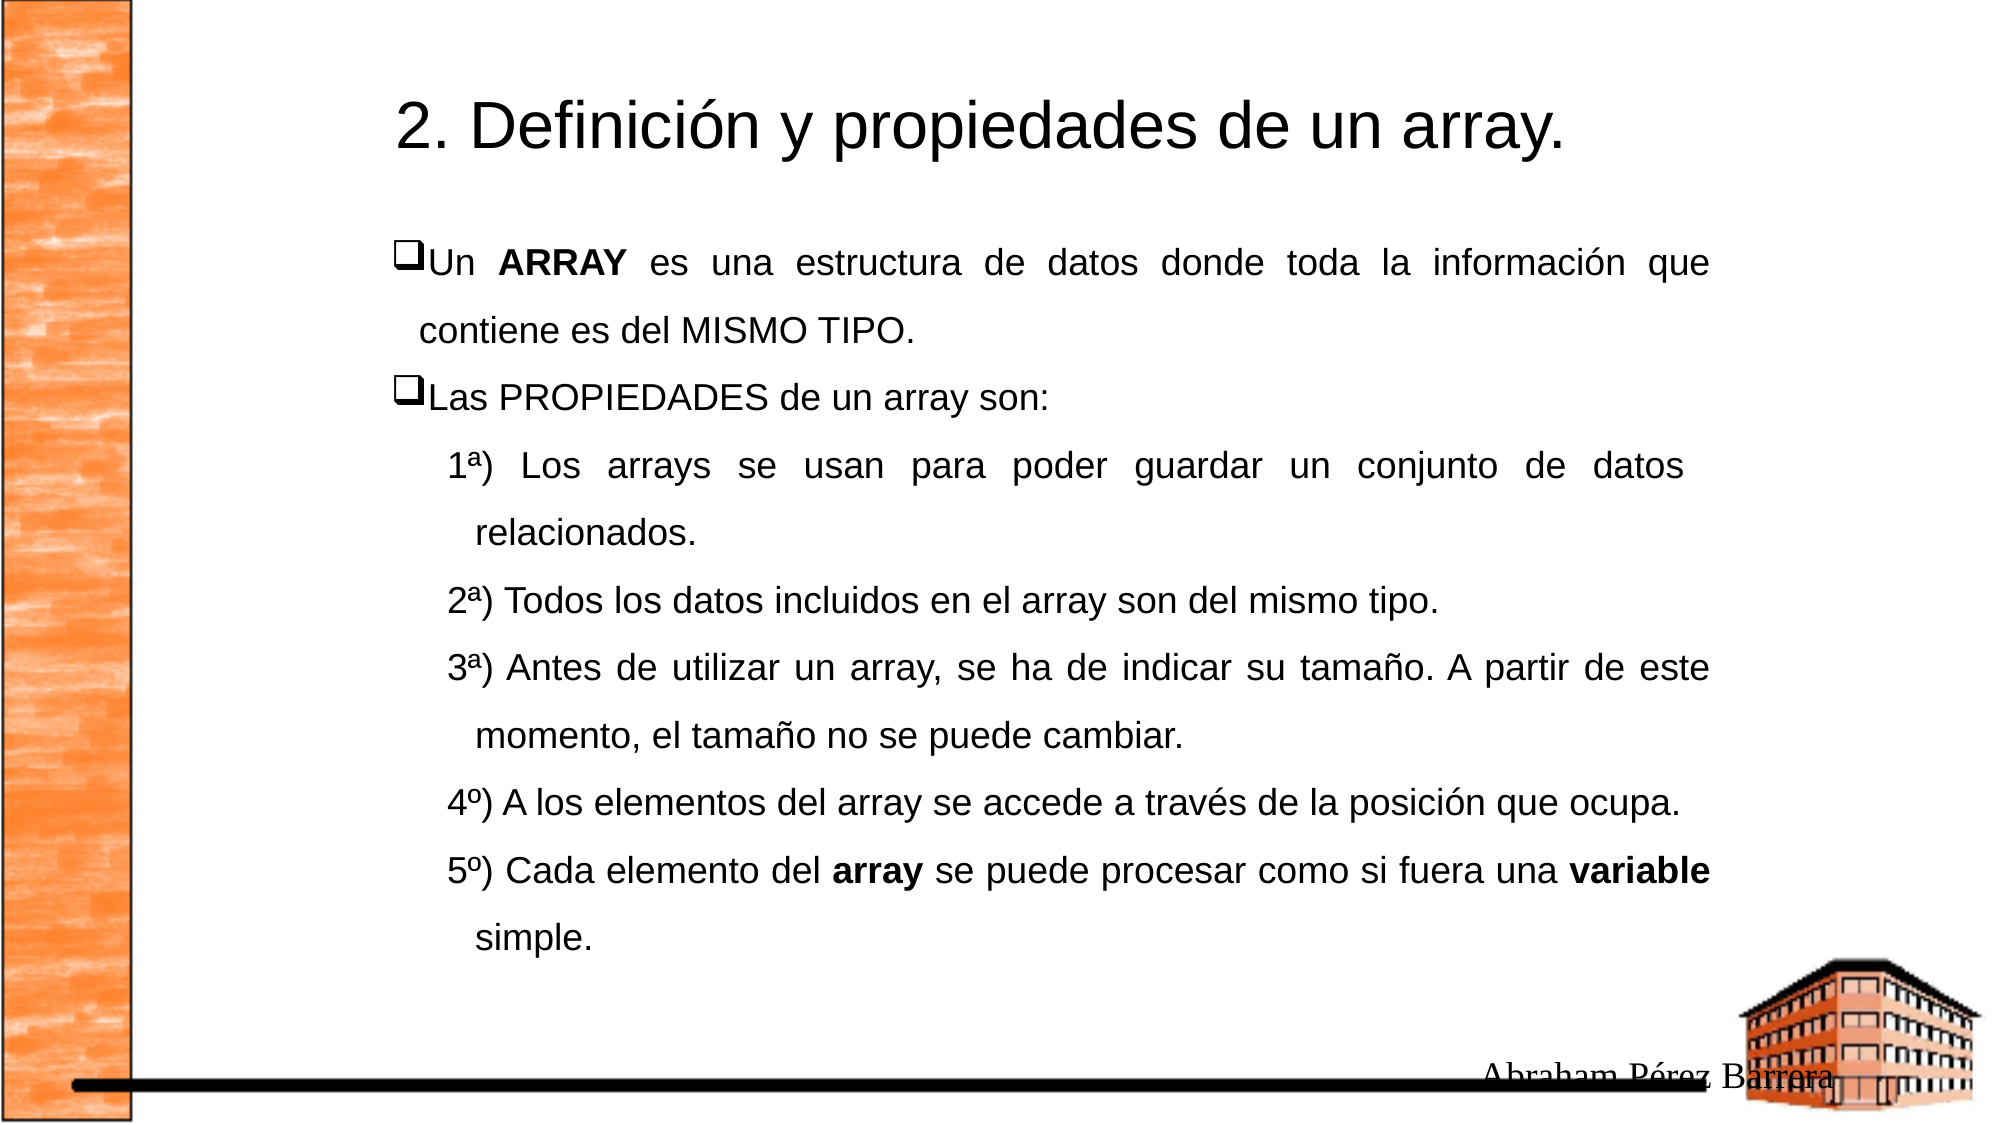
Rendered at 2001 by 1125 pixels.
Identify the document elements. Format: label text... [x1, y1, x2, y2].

list Un ARRAY es una estructura de datos donde toda la información que contiene es del MISMO TIPO. Las PROPIEDADES de un array son: 1ª) Los arrays se usan para poder guardar un conjunto de datos relacionados. 2ª) Todos los datos incluidos en el array son del mismo tipo. 3ª) Antes de utilizar un array, se ha de indicar su tamaño. A partir de este momento, el tamaño no se puede cambiar. 4º) A los elementos del array se accede a través de la posición que ocupa. 5º) Cada elemento del array se puede procesar como si fuera una variable simple. [375, 208, 1726, 1047]
picture [0, 0, 2001, 1125]
title 2. Definición y propiedades de un array. [380, 30, 1763, 173]
